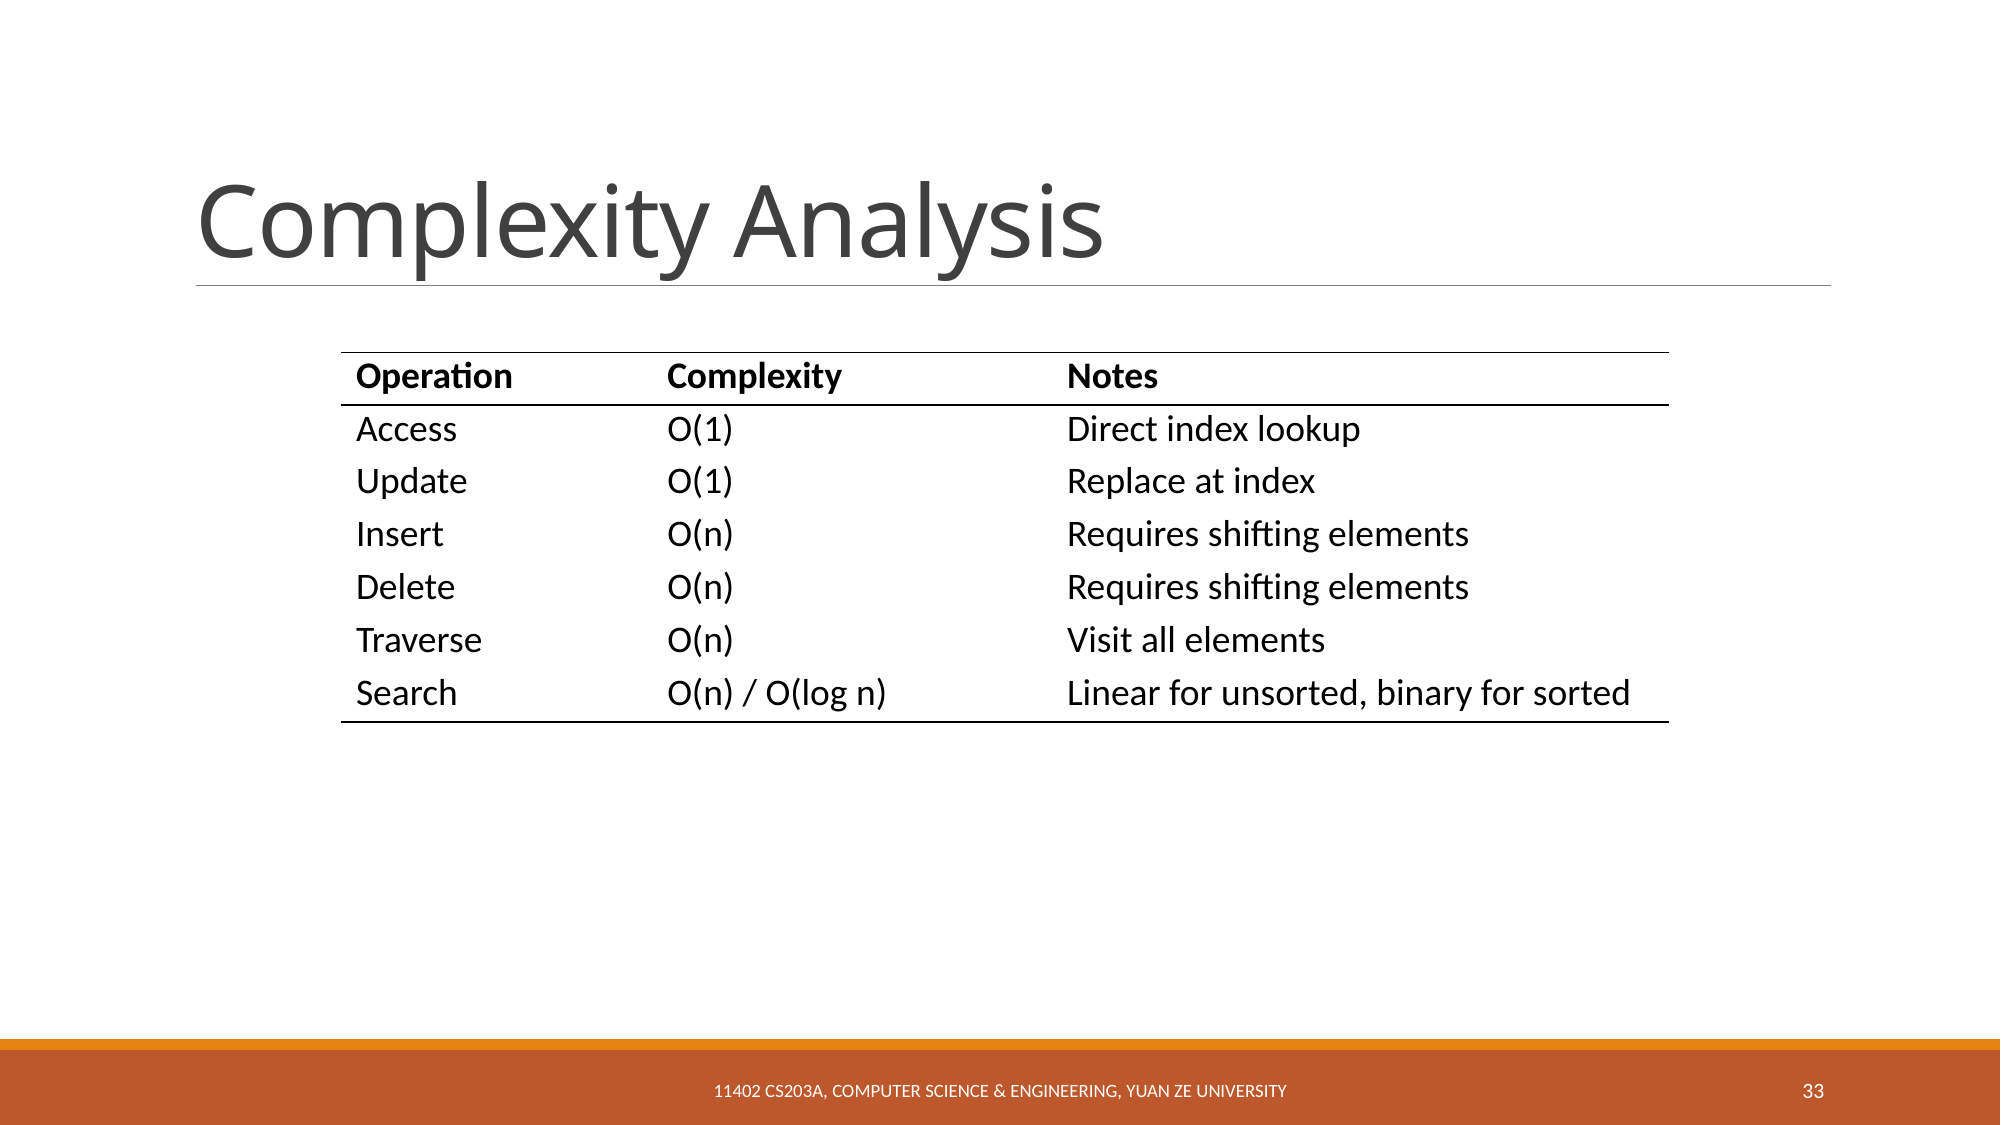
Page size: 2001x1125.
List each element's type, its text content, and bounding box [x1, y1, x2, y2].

table_cell Traverse [341, 616, 652, 669]
table_cell O(n) [652, 564, 1052, 616]
table_cell Delete [341, 564, 652, 616]
table_cell Requires shifting elements [1052, 511, 1669, 564]
footer 11402 CS203A, Computer Science & Engineering, Yuan Ze University [604, 1059, 1396, 1120]
table_cell Update [341, 458, 652, 511]
table_cell Direct index lookup [1052, 406, 1669, 458]
table_header Complexity [652, 353, 1052, 404]
table_cell O(n) [652, 616, 1052, 669]
table_cell O(n) / O(log n) [652, 669, 1052, 721]
table_cell Search [341, 669, 652, 721]
table_cell O(1) [652, 458, 1052, 511]
table_cell Access [341, 406, 652, 458]
table_cell Insert [341, 511, 652, 564]
slide_number 33 [1624, 1059, 1840, 1120]
table_cell O(1) [652, 406, 1052, 458]
table_cell Visit all elements [1052, 616, 1669, 669]
table_cell Replace at index [1052, 458, 1669, 511]
table_cell Linear for unsorted, binary for sorted [1052, 669, 1669, 721]
table_cell O(n) [652, 511, 1052, 564]
title Complexity Analysis [180, 47, 1830, 285]
table_header Operation [341, 353, 652, 404]
table_header Notes [1052, 353, 1669, 404]
table_cell Requires shifting elements [1052, 564, 1669, 616]
